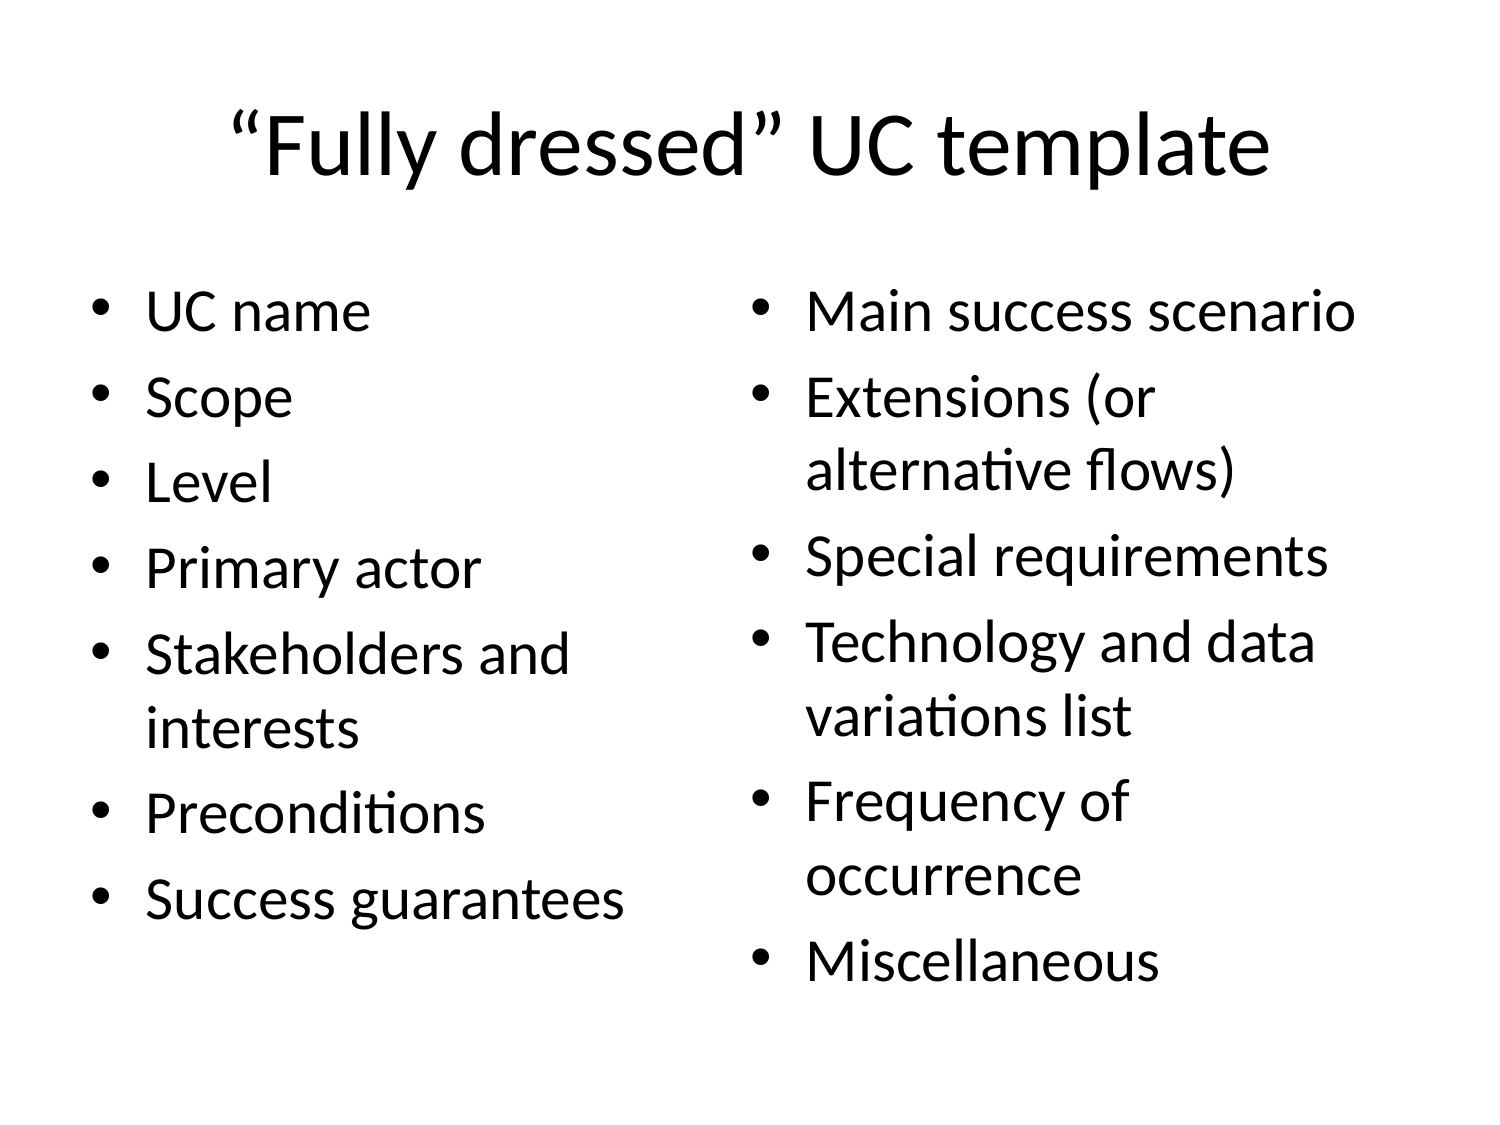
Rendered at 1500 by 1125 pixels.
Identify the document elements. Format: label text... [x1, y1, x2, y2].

title “Fully dressed” UC template [75, 45, 1425, 233]
list UC name Scope Level Primary actor Stakeholders and interests Preconditions Success guarantees Main success scenario Extensions (or alternative flows) Special requirements Technology and data variations list Frequency of occurrence Miscellaneous [75, 262, 1425, 1005]
